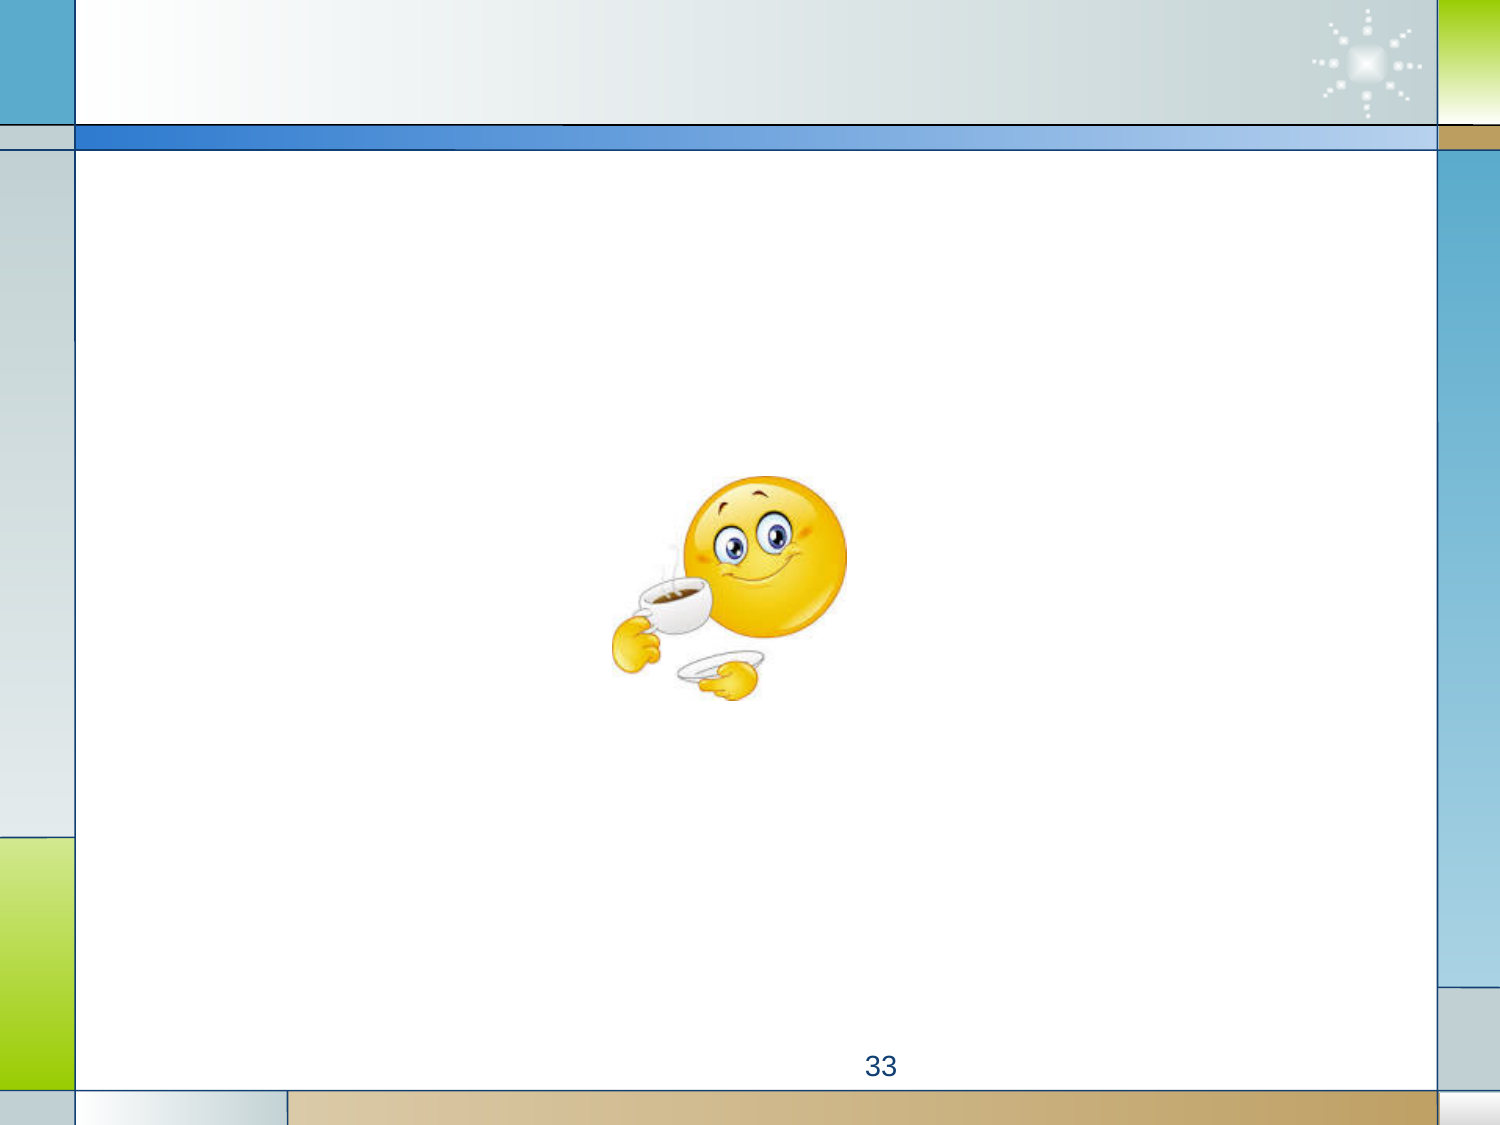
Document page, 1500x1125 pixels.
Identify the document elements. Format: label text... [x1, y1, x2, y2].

slide_number 33 [562, 1039, 913, 1081]
picture [612, 476, 848, 701]
